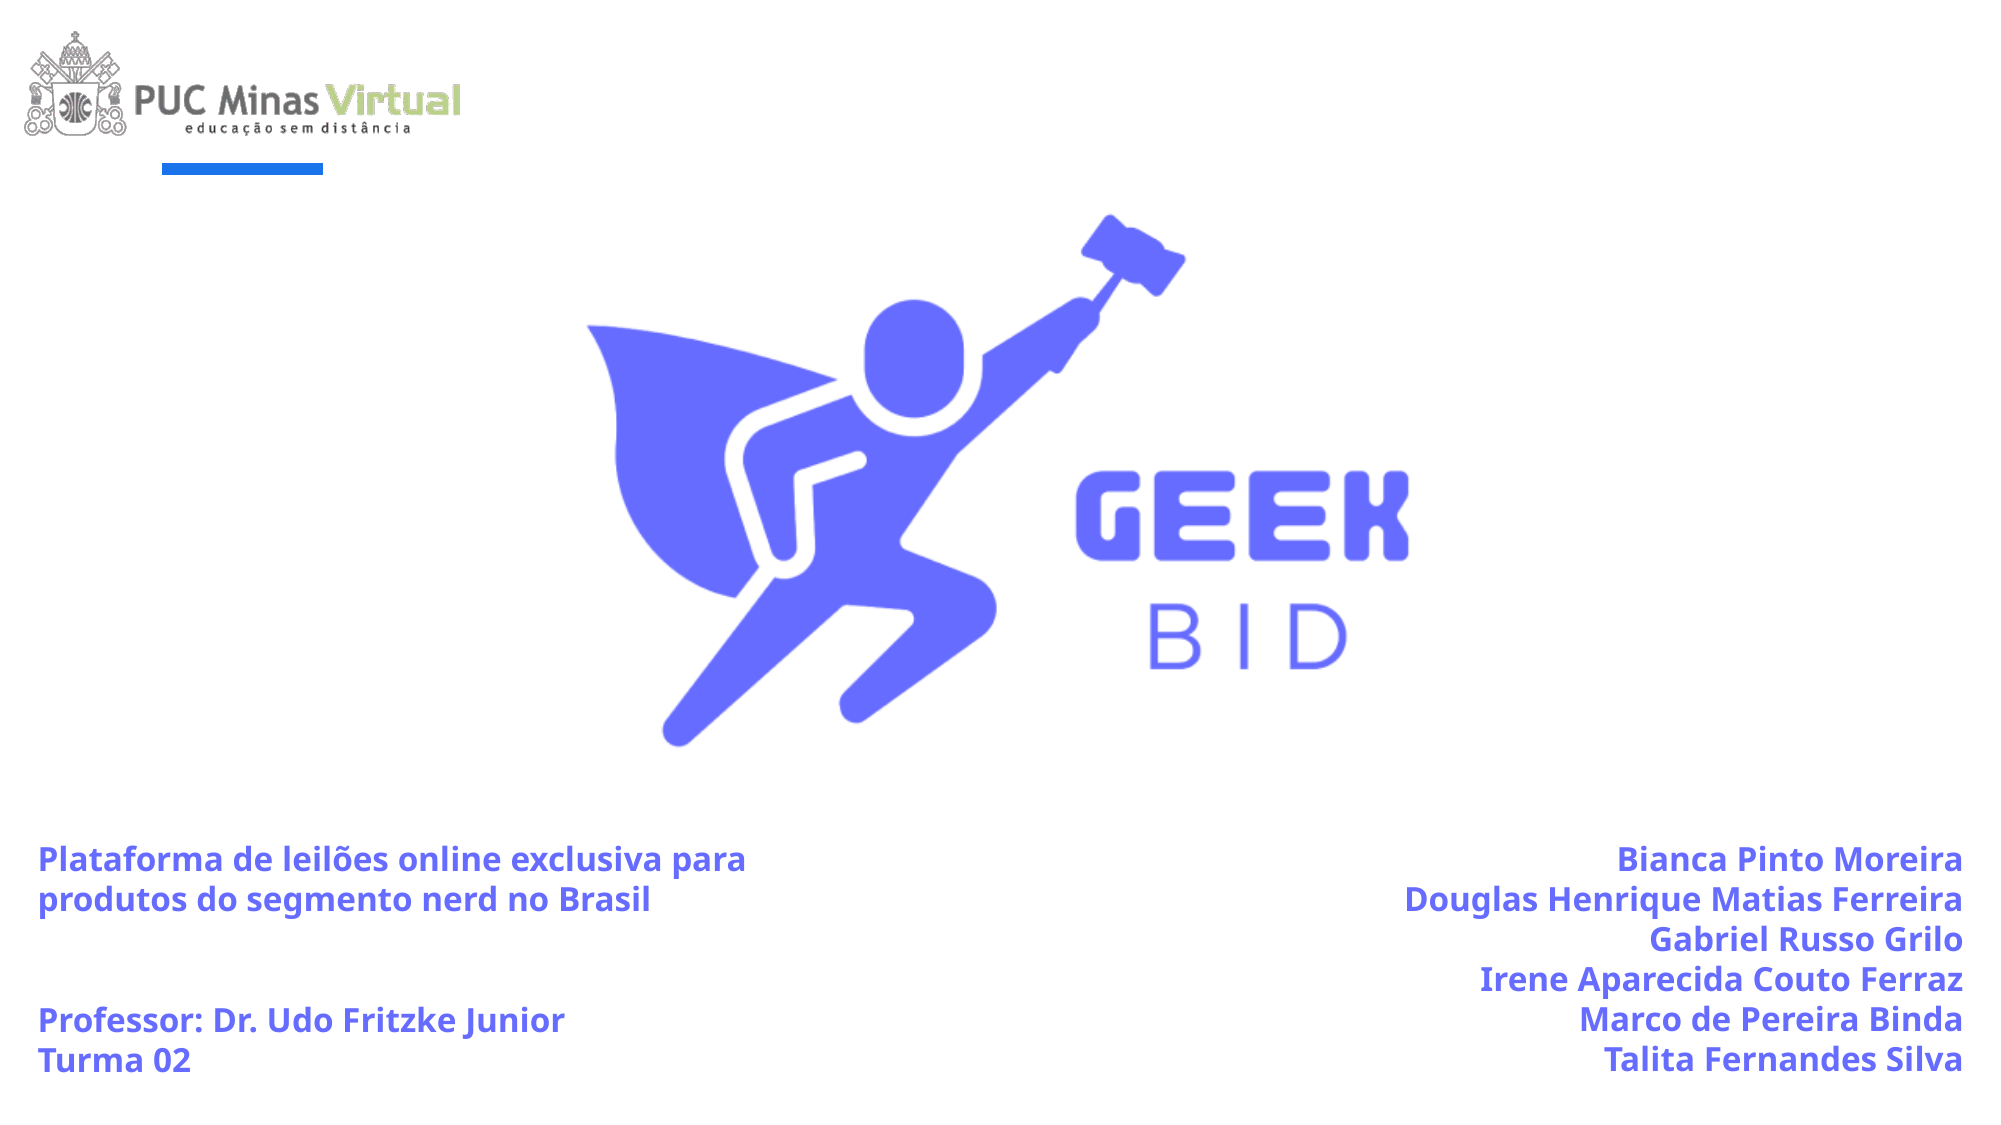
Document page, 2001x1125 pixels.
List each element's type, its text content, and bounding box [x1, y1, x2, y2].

picture [579, 203, 1421, 776]
text_box Plataforma de leilões online exclusiva para produtos do segmento nerd no Brasil [22, 830, 812, 926]
text_box Bianca Pinto Moreira Douglas Henrique Matias Ferreira Gabriel Russo Grilo Irene Aparecida Couto Ferraz Marco de Pereira Binda Talita Fernandes Silva [1340, 830, 1980, 1086]
text_box Professor: Dr. Udo Fritzke Junior Turma 02 [22, 991, 812, 1087]
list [22, 29, 461, 139]
